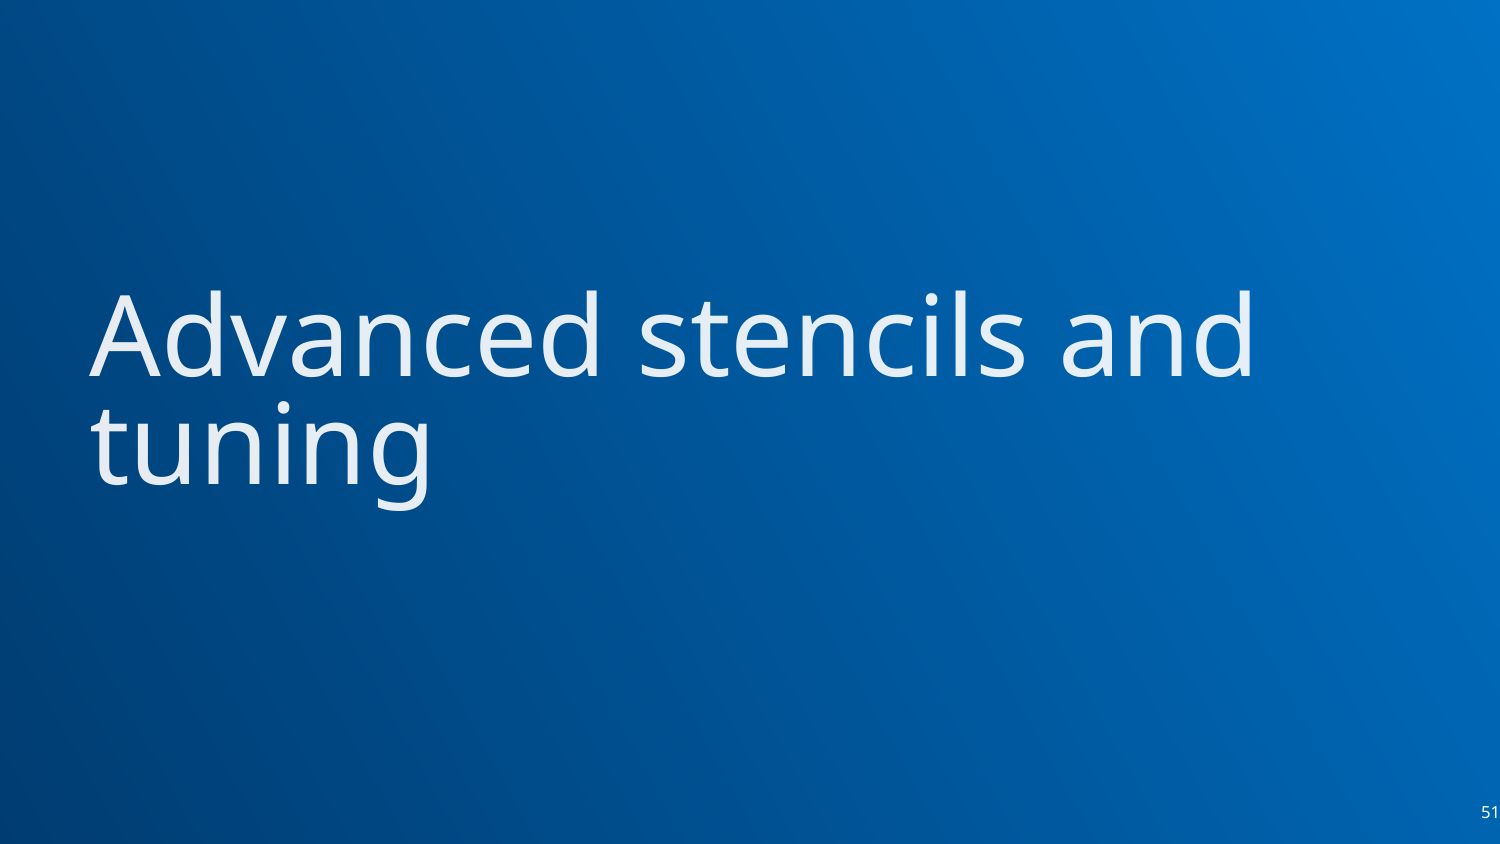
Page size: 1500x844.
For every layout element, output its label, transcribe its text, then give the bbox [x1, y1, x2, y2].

slide_number 51 [1149, 791, 1500, 837]
title Advanced stencils and tuning [74, 345, 1350, 514]
